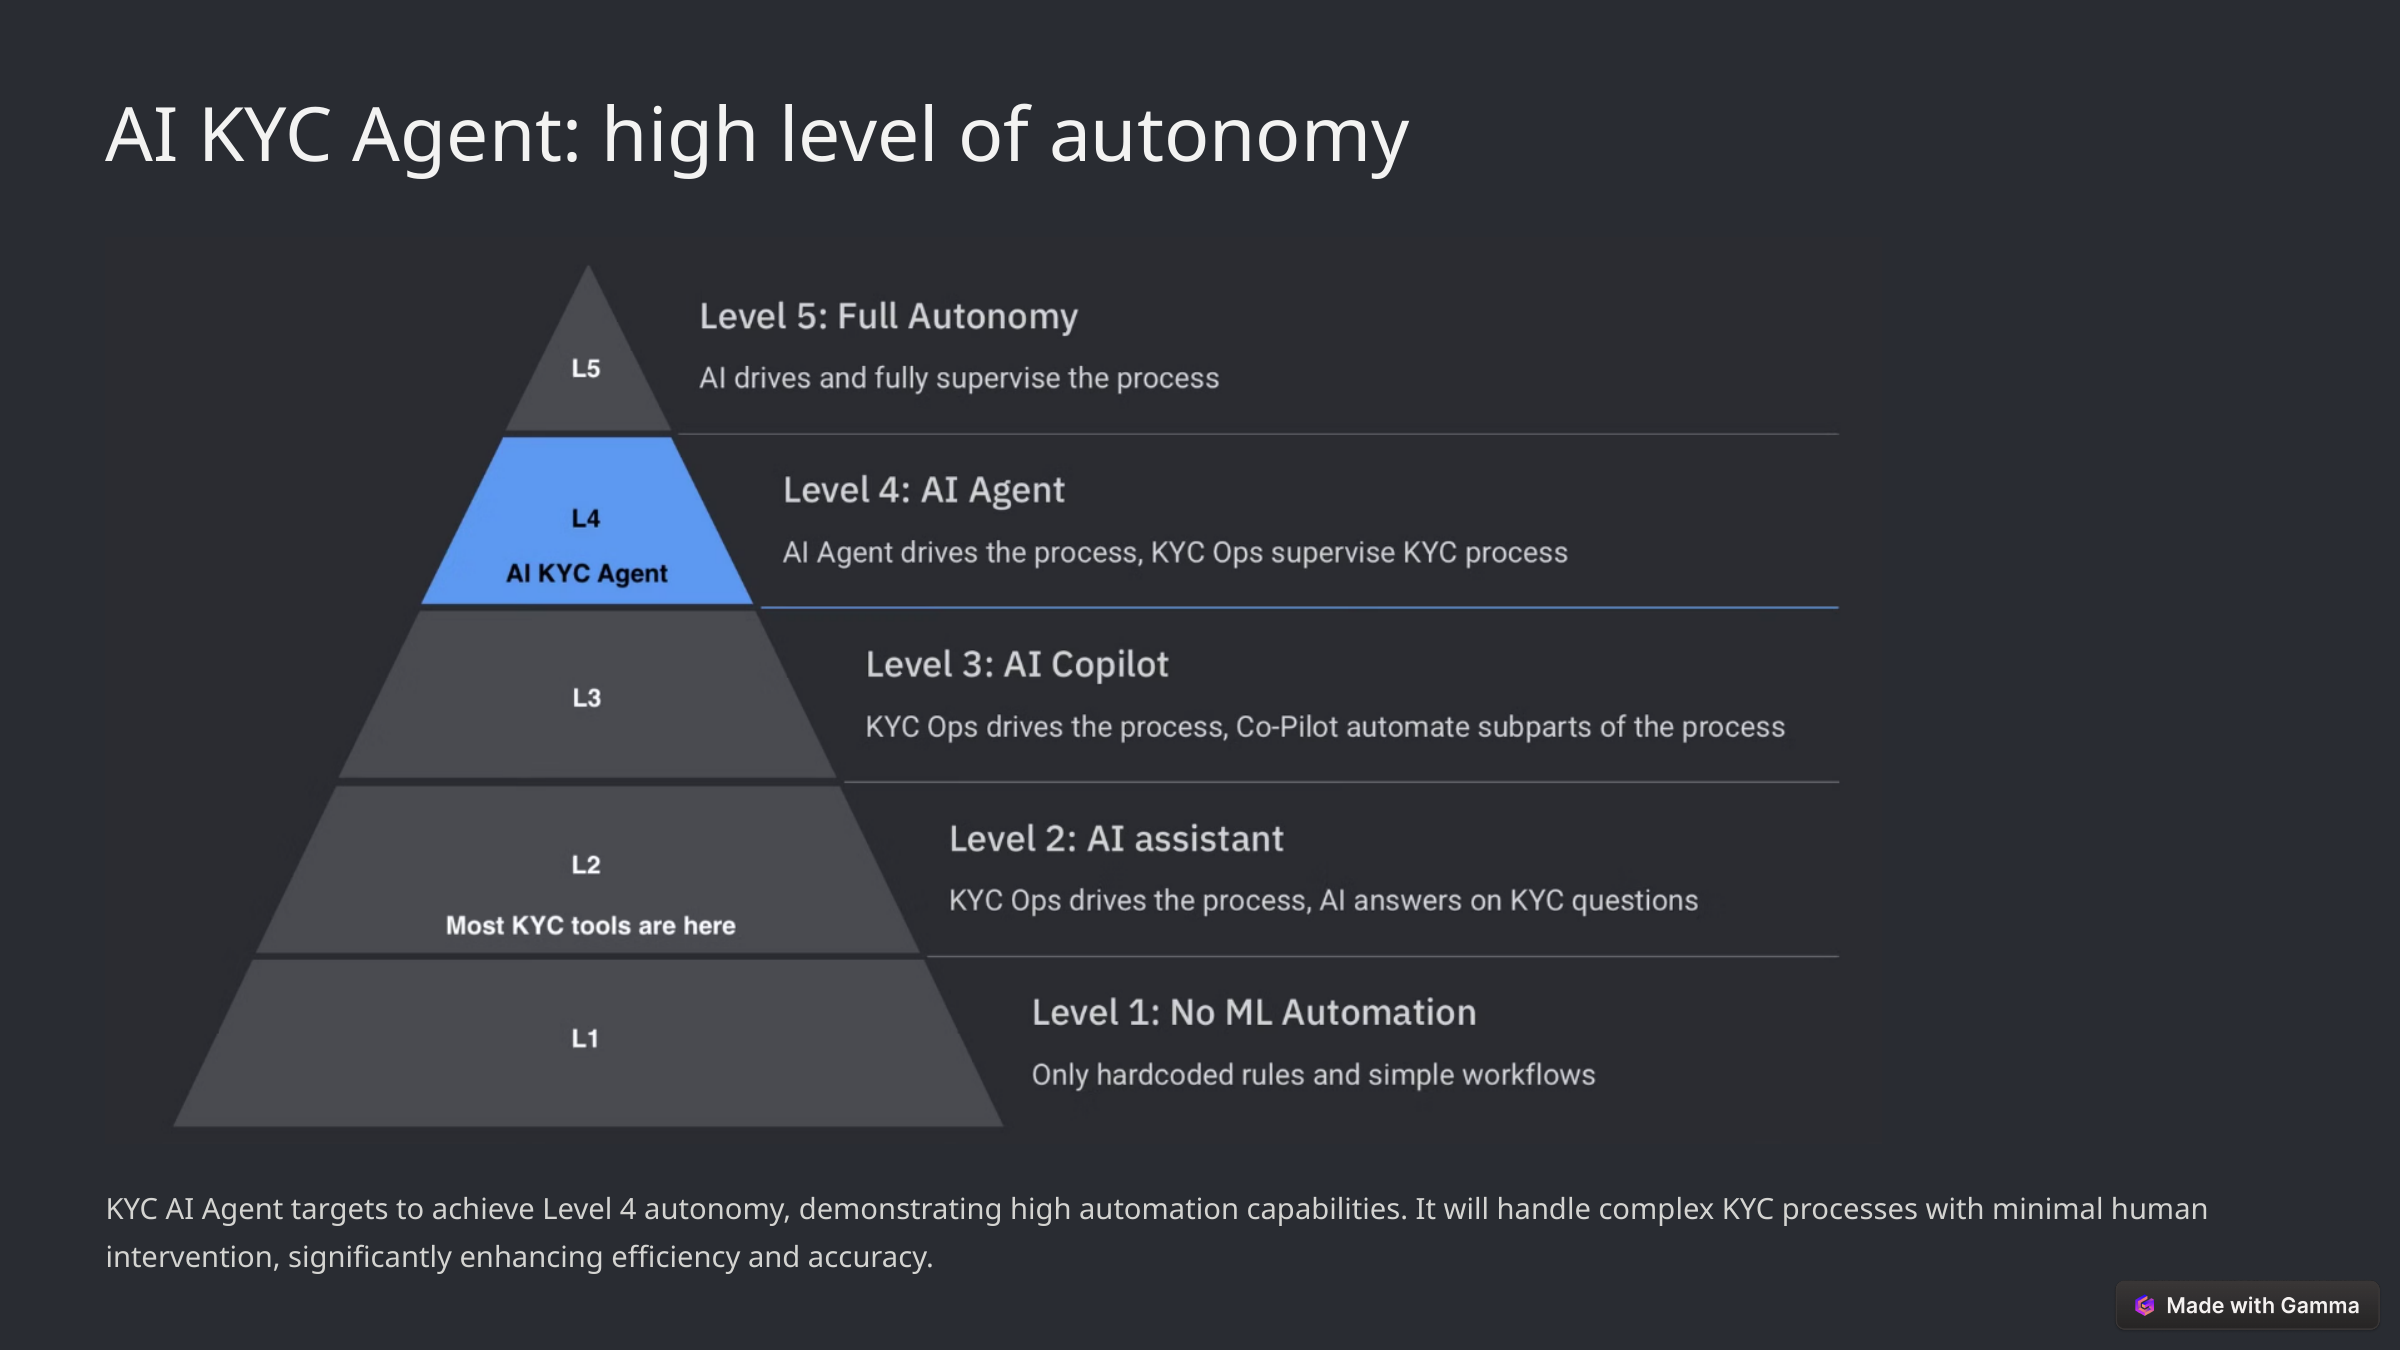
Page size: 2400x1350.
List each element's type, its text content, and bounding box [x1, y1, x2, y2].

picture [2106, 1271, 2389, 1339]
picture [105, 237, 1882, 1144]
text_box KYC AI Agent targets to achieve Level 4 autonomy, demonstrating high automation capabilities. It will handle complex KYC processes with minimal human intervention, significantly enhancing efficiency and accuracy. [105, 1177, 2295, 1274]
text_box AI KYC Agent: high level of autonomy [105, 83, 1386, 178]
